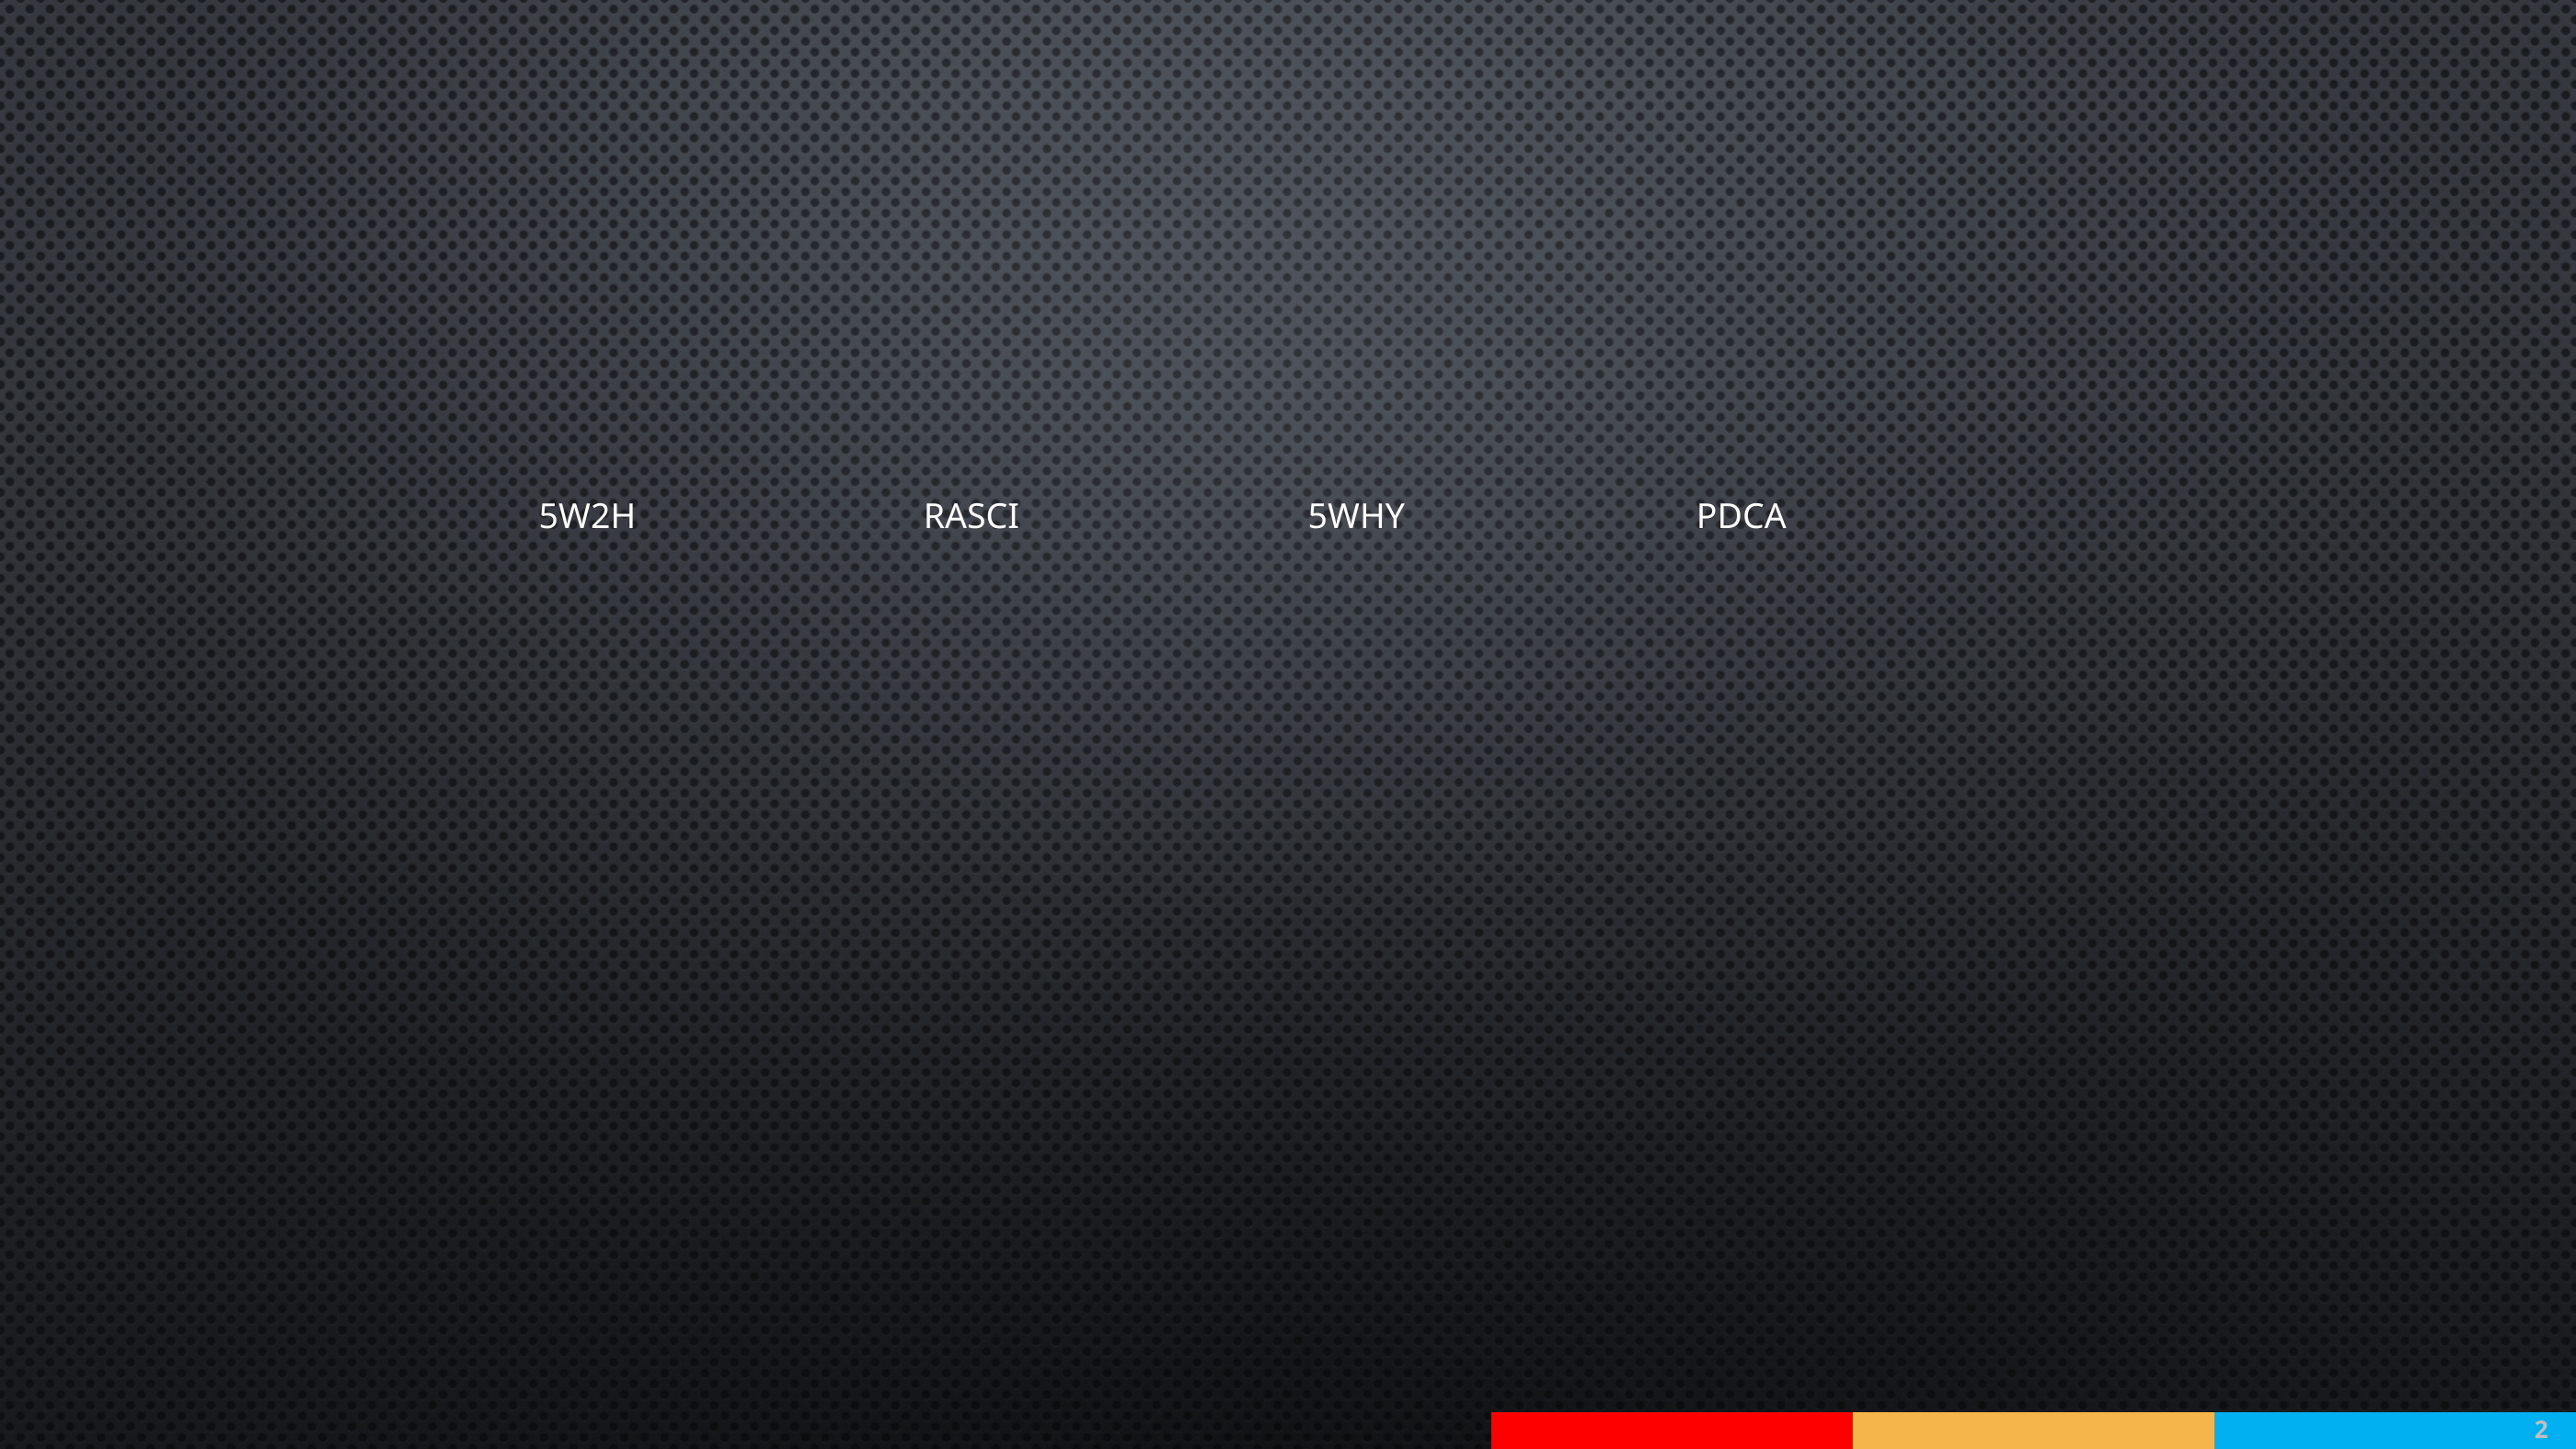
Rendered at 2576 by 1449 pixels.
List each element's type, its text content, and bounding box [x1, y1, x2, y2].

text_box 5WHY [1294, 487, 1420, 543]
text_box PDCA [1683, 487, 1800, 543]
text_box RASCI [910, 487, 1034, 543]
text_box 5W2H [524, 487, 650, 543]
